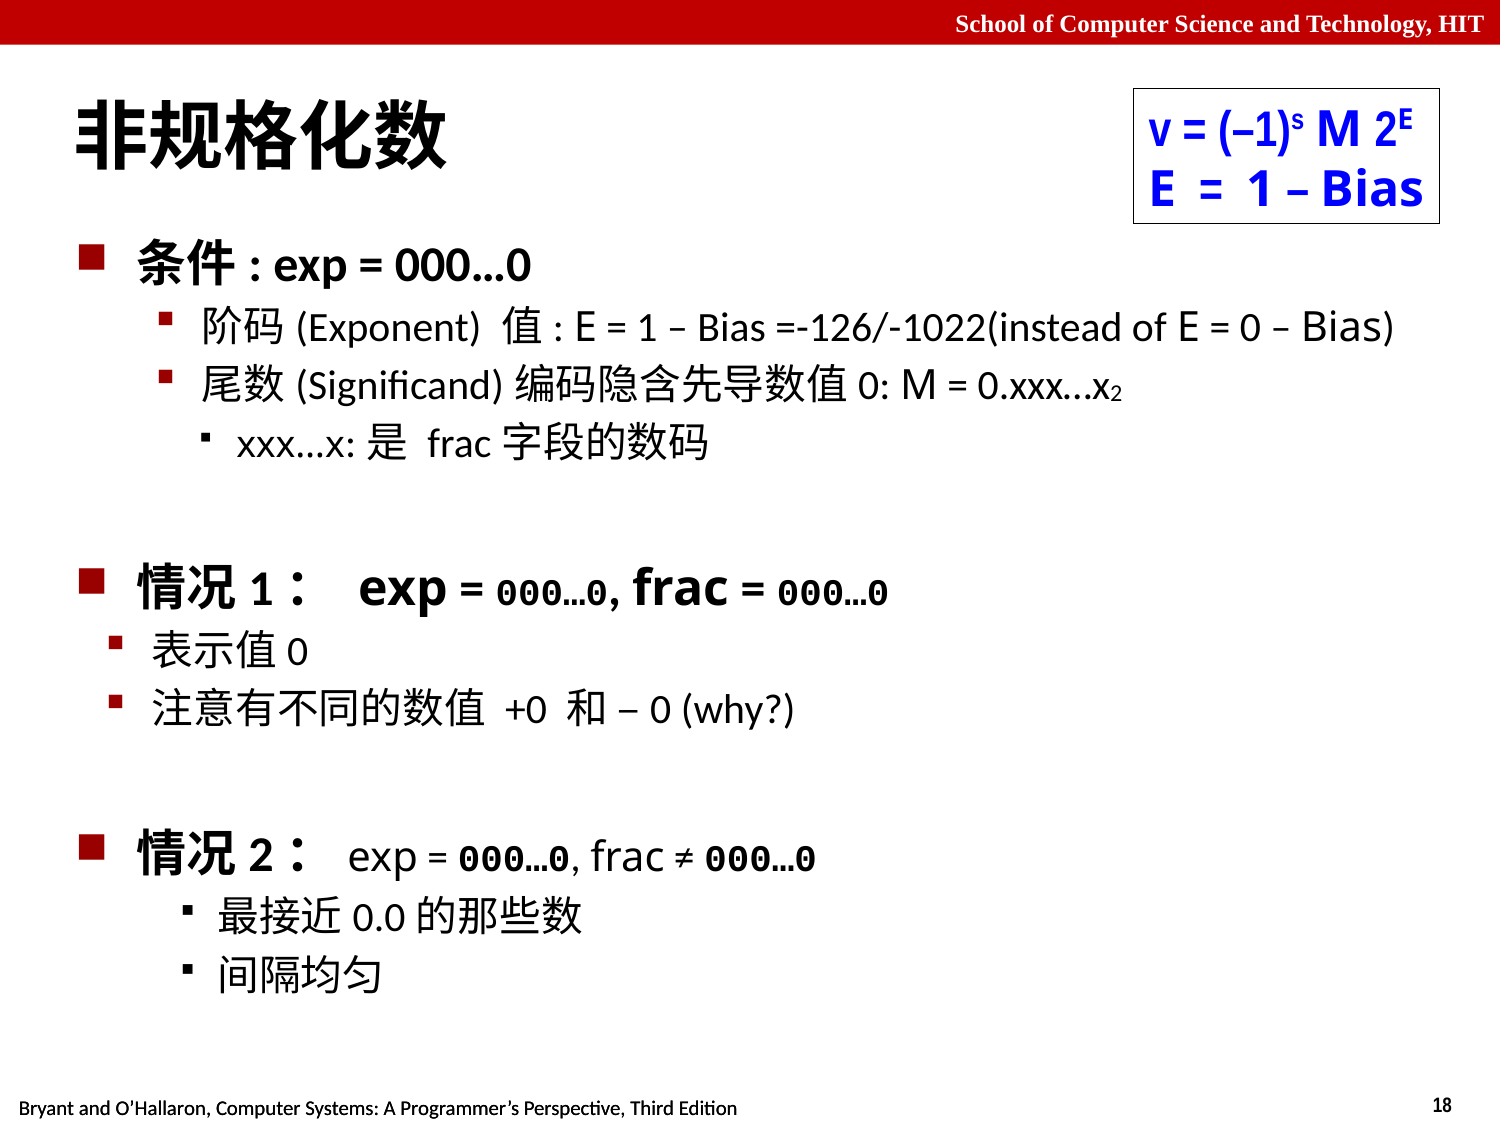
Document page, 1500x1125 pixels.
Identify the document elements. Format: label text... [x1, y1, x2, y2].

title 非规格化数 [58, 71, 1500, 197]
list 条件: exp = 000…0 阶码(Exponent) 值: E = 1 – Bias =-126/-1022(instead of E = 0 – Bias) 尾数(Significand)编码隐含先导数值0: M = 0.xxx…x2 xxx…x:是 frac字段的数码 情况1： exp = 000…0, frac = 000…0 表示值0 注意有不同的数值 +0 和 –0 (why?) 情况2：exp = 000…0, frac ≠ 000…0 最接近0.0的那些数 间隔均匀 [64, 223, 1476, 1040]
text_box v = (–1)s M 2E E = 1 – Bias [1133, 88, 1440, 224]
